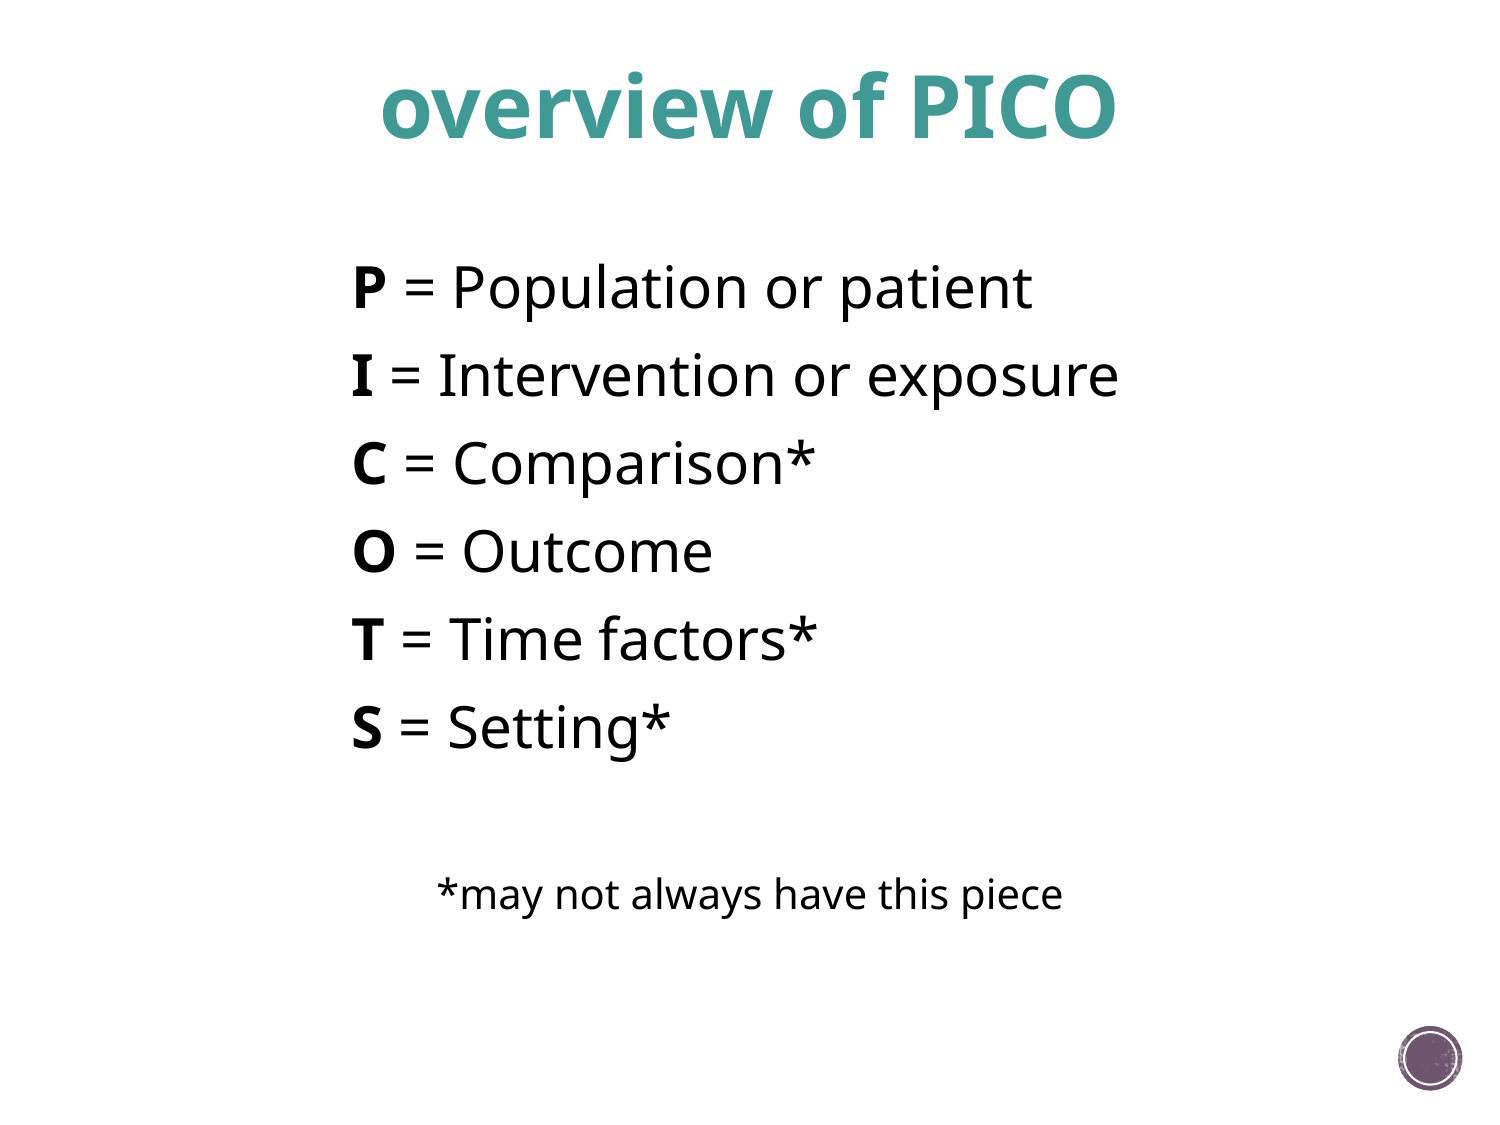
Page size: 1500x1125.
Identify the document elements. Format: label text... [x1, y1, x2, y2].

title overview of PICO [0, 31, 1500, 190]
list P = Population or patient I = Intervention or exposure C = Comparison* O = Outcome T = Time factors* S = Setting* *may not always have this piece [336, 250, 1164, 974]
